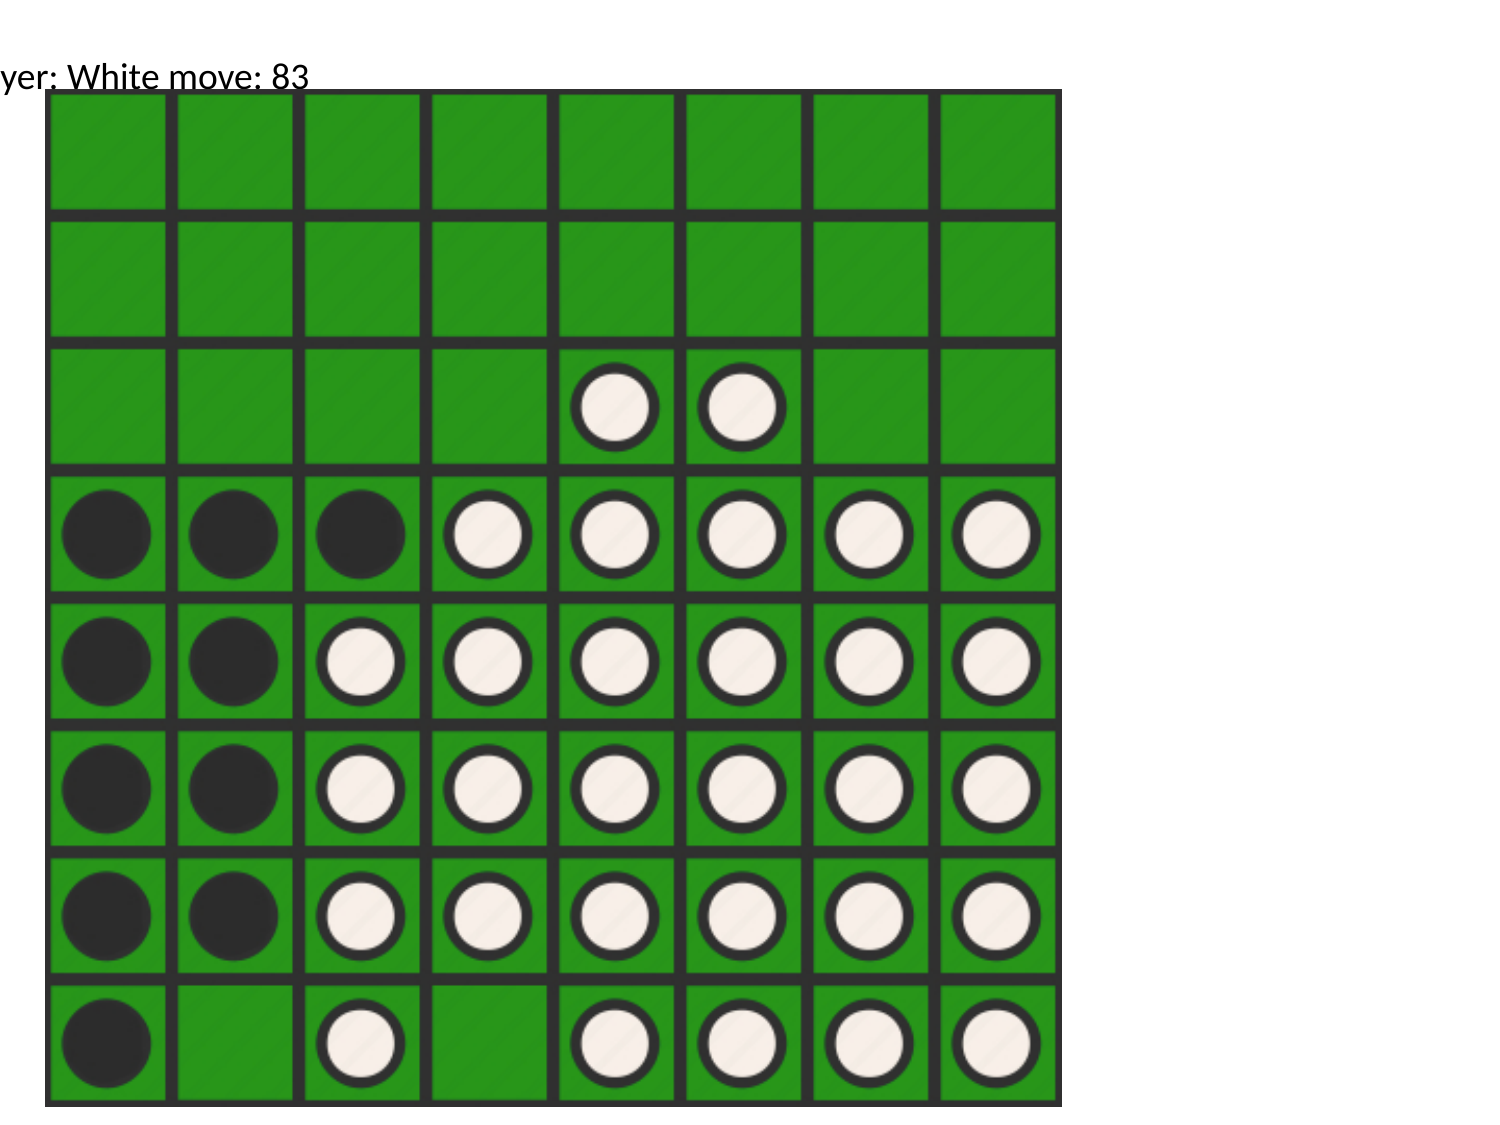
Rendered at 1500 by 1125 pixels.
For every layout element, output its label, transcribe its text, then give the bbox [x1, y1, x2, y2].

text_box turn: 36 player: White move: 83 [0, 44, 325, 105]
picture [44, 89, 1062, 1107]
